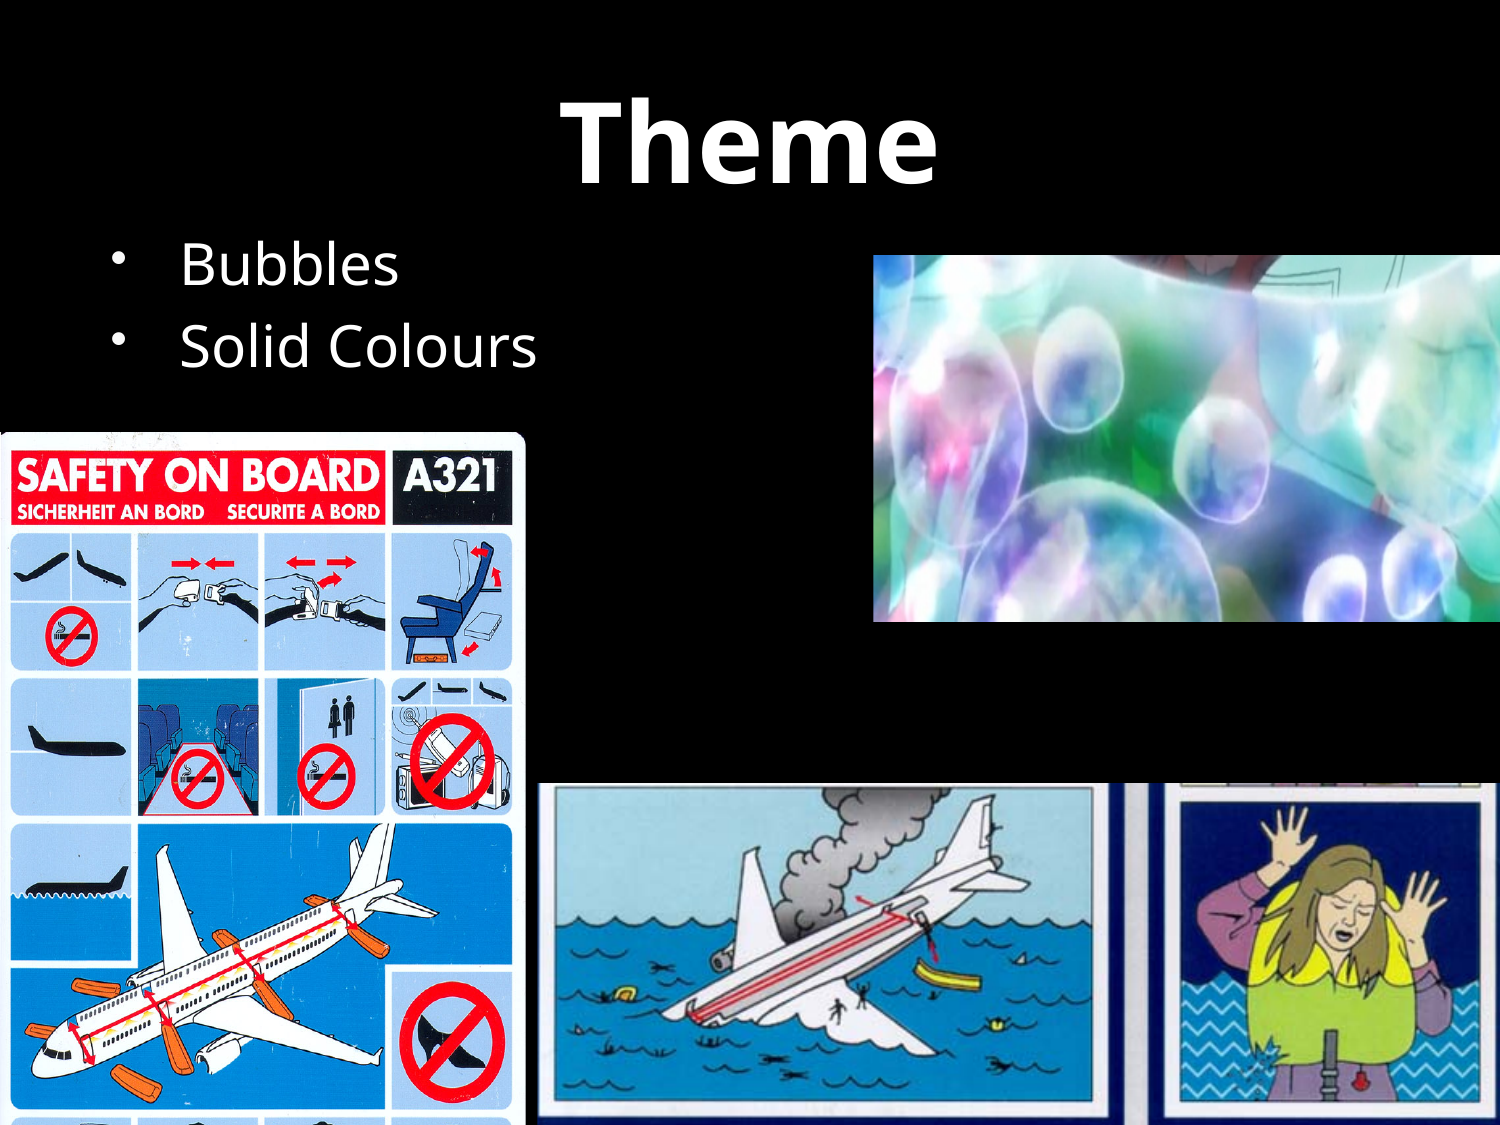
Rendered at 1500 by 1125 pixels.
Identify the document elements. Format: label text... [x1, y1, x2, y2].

picture [0, 432, 526, 1125]
picture [537, 783, 1500, 1125]
title Theme [75, 45, 1425, 219]
list Bubbles Solid Colours [75, 219, 1425, 783]
picture [873, 255, 1500, 622]
